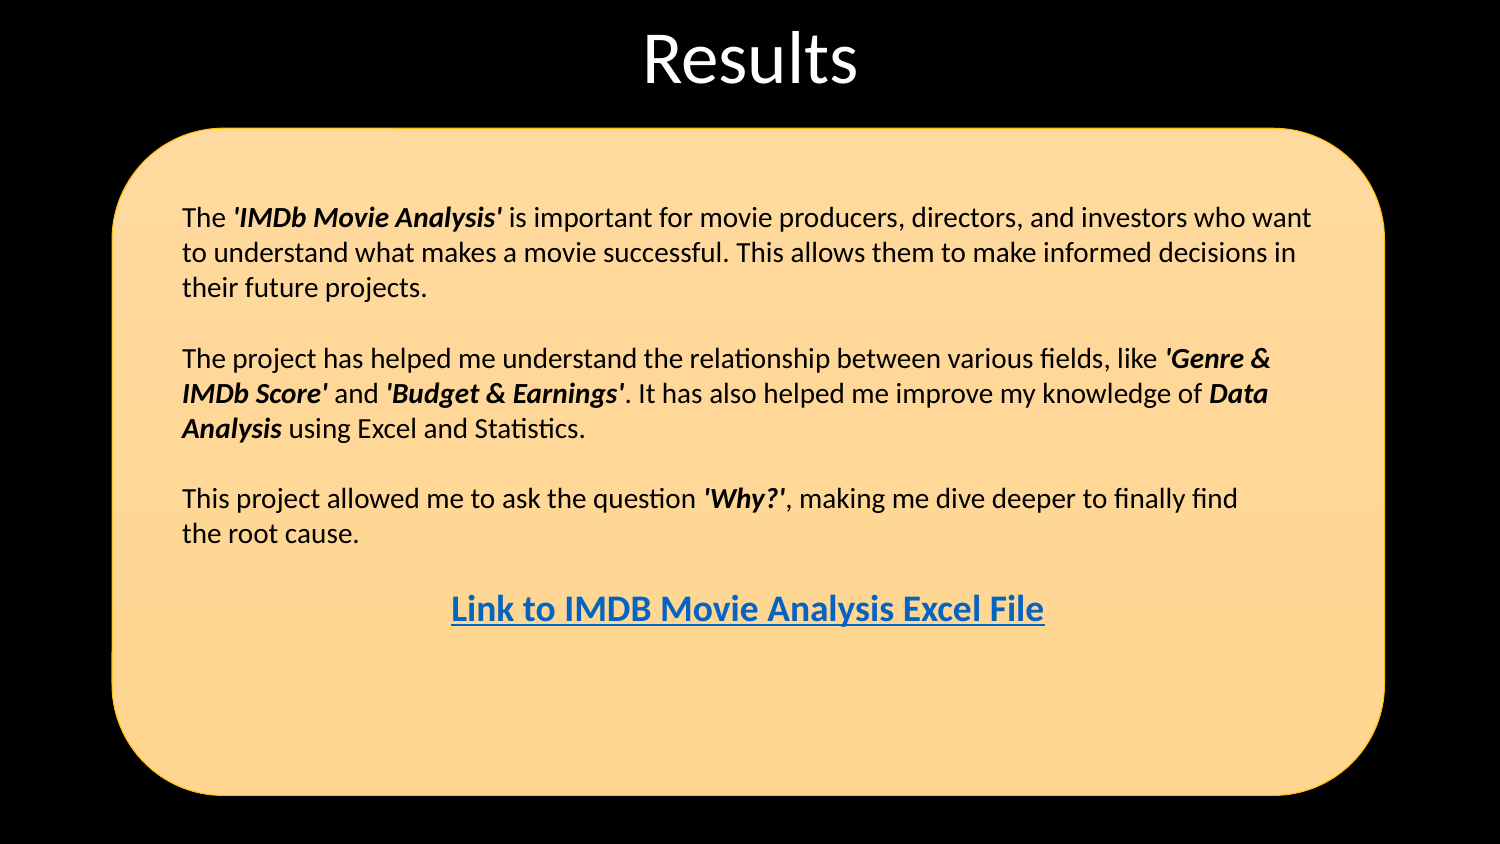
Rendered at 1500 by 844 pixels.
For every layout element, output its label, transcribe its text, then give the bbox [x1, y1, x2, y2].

title Results [112, 2, 1389, 117]
text_box The 'IMDb Movie Analysis' is important for movie producers, directors, and investors who want to understand what makes a movie successful. This allows them to make informed decisions in their future projects. The project has helped me understand the relationship between various fields, like 'Genre & IMDb Score' and 'Budget & Earnings'. It has also helped me improve my knowledge of Data Analysis using Excel and Statistics. This project allowed me to ask the question 'Why?', making me dive deeper to finally find the root cause. Link to IMDB Movie Analysis Excel File [111, 127, 1386, 796]
